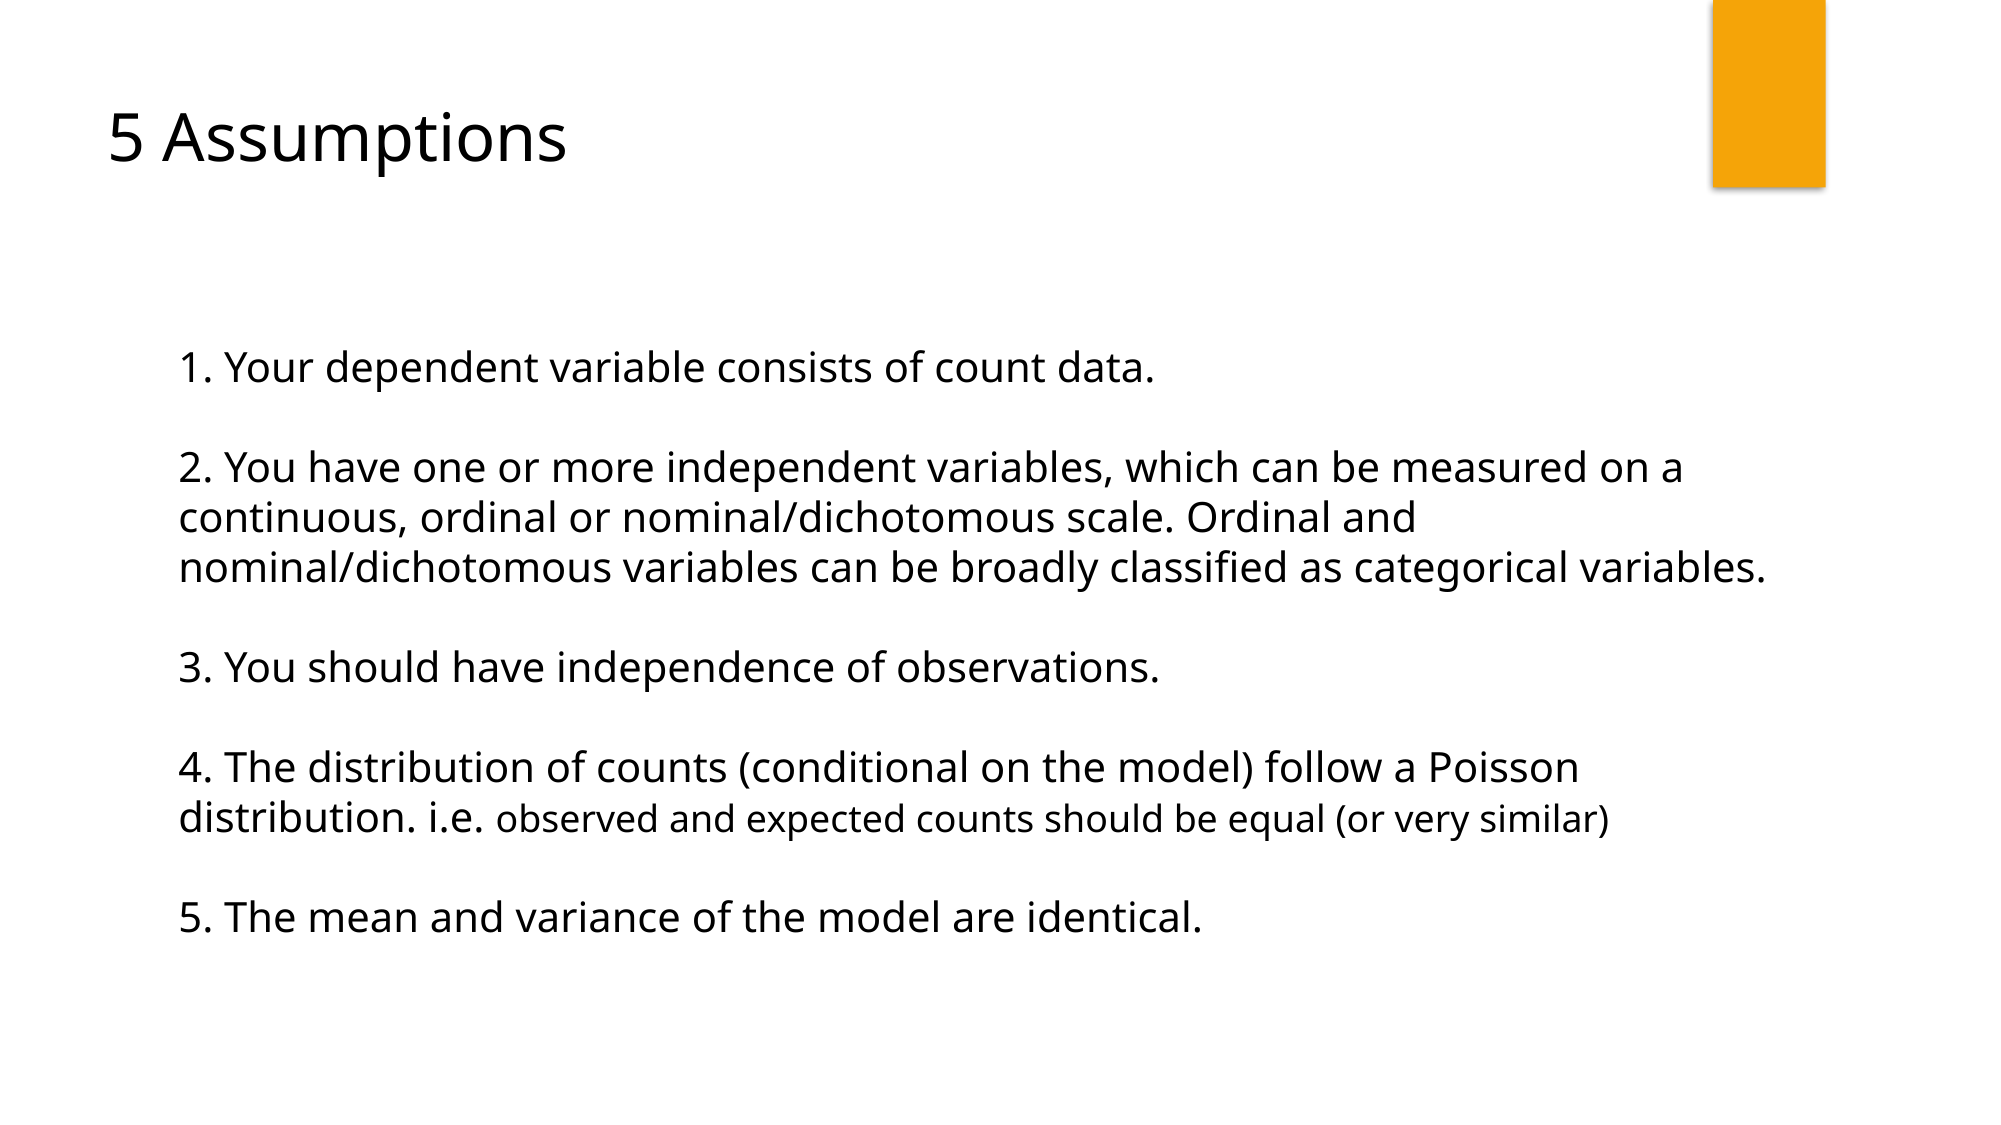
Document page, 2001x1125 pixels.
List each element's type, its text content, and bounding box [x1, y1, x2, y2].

text_box 5 Assumptions [92, 87, 1164, 182]
text_box 1. Your dependent variable consists of count data. 2. You have one or more independent variables, which can be measured on a continuous, ordinal or nominal/dichotomous scale. Ordinal and nominal/dichotomous variables can be broadly classified as categorical variables. 3. You should have independence of observations. 4. The distribution of counts (conditional on the model) follow a Poisson distribution. i.e. observed and expected counts should be equal (or very similar) 5. The mean and variance of the model are identical. [163, 333, 1785, 949]
